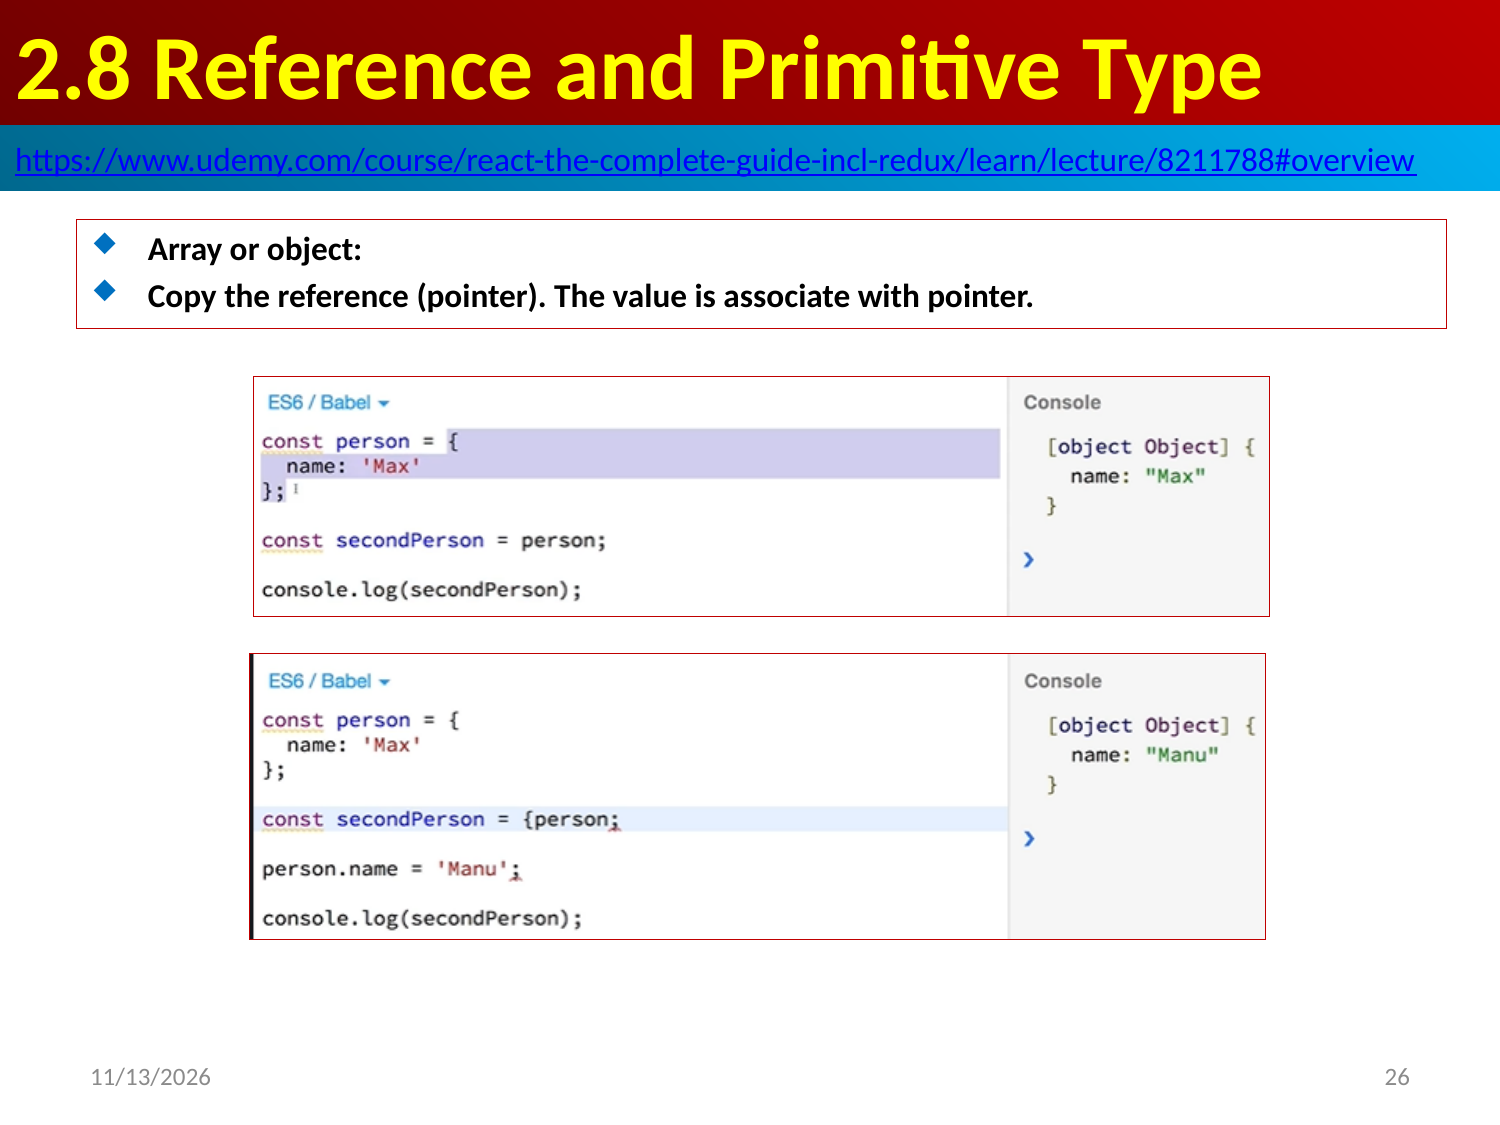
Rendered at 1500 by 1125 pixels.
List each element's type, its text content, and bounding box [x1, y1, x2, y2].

slide_number 26 [1074, 1042, 1425, 1109]
picture [253, 375, 1270, 617]
text_box https://www.udemy.com/course/react-the-complete-guide-incl-redux/learn/lecture/8211788#overview [0, 125, 1500, 191]
picture [249, 652, 1266, 940]
title 2.8 Reference and Primitive Type [0, 0, 1500, 125]
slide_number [75, 1042, 425, 1109]
subtitle Array or object: Copy the reference (pointer). The value is associate with pointer. [76, 219, 1447, 329]
